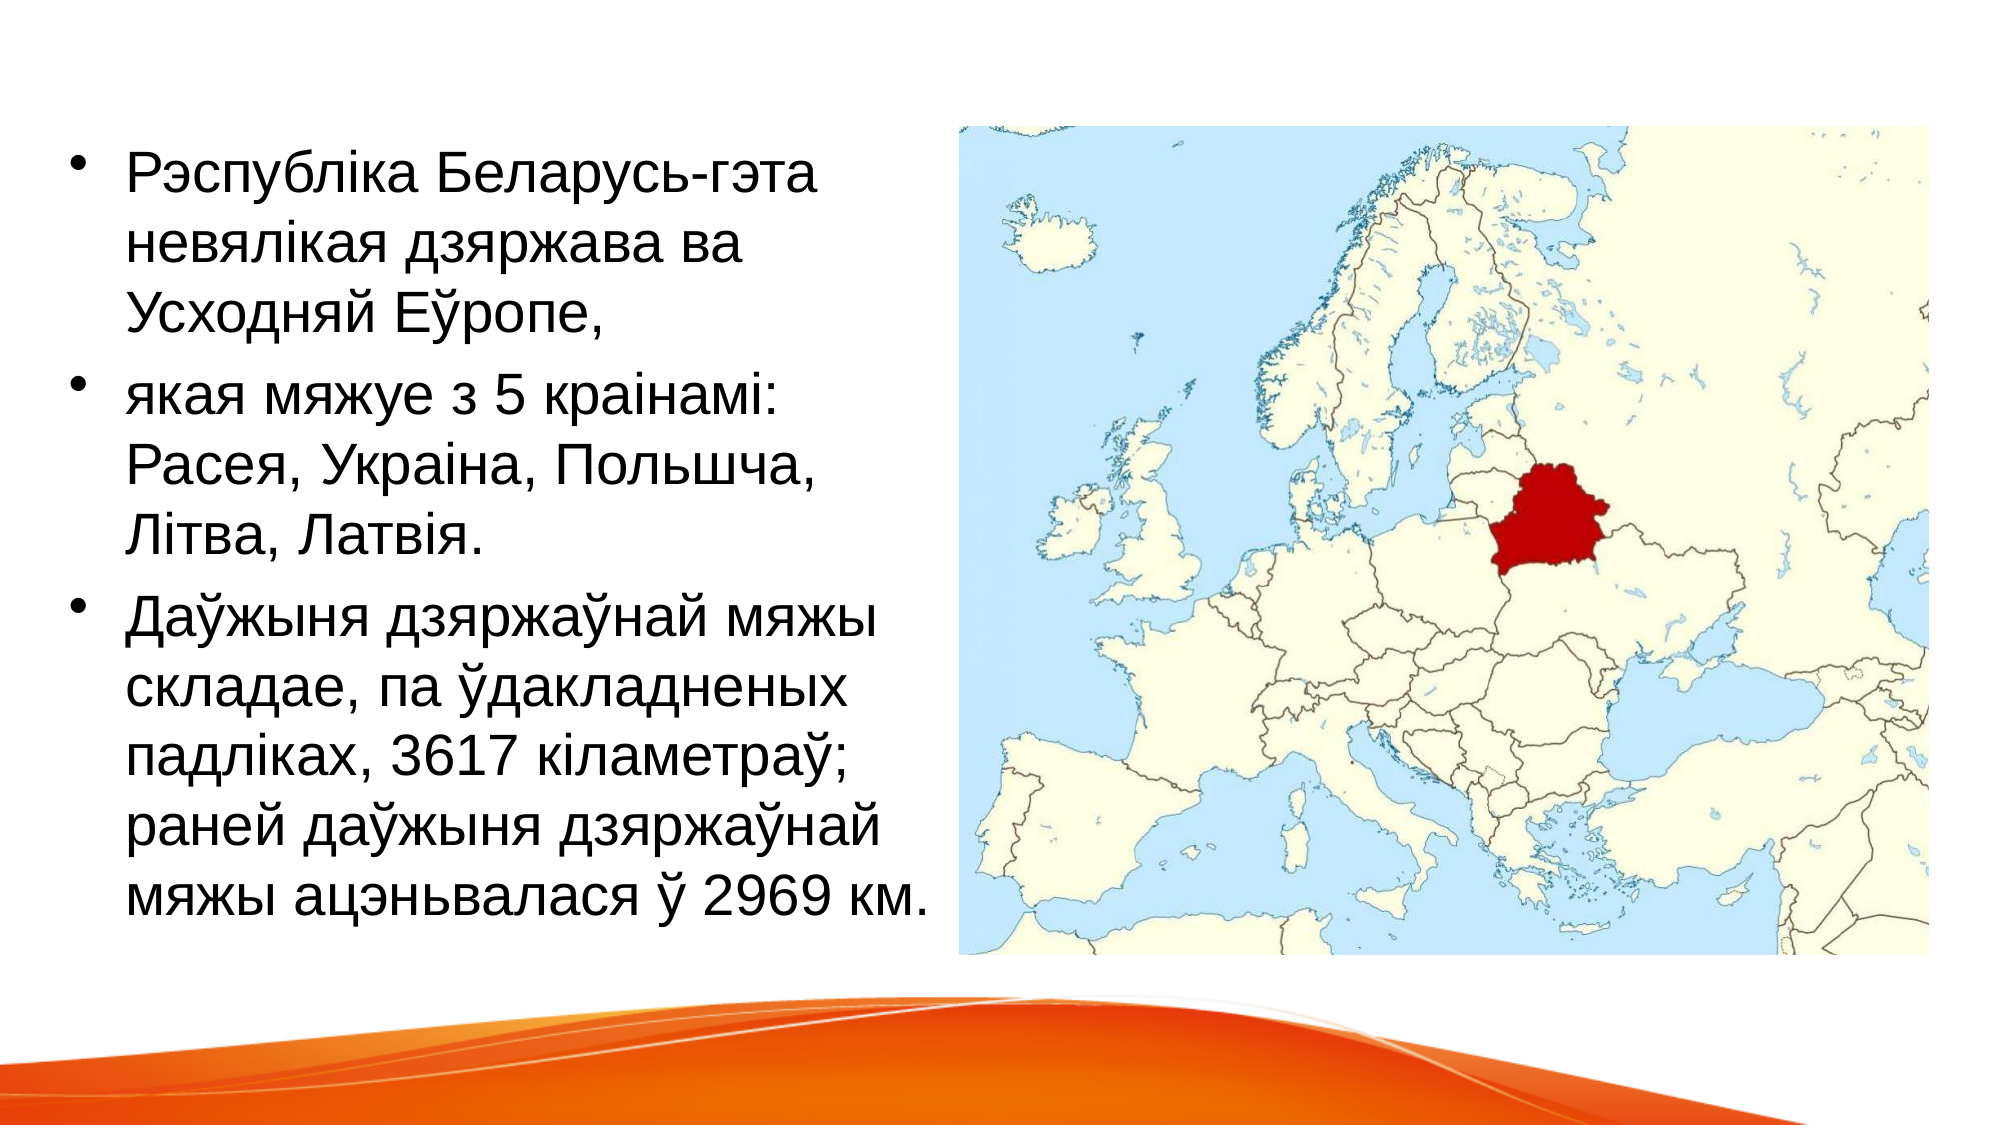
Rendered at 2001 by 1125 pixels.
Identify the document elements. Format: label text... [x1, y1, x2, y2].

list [959, 126, 1929, 955]
text_box Рэспубліка Беларусь-гэта невялікая дзяржава ва Усходняй Еўропе, якая мяжуе з 5 краінамі: Расея, Украіна, Польшча, Літва, Латвія. Даўжыня дзяржаўнай мяжы складае, па ўдакладненых падліках, 3617 кіламетраў; раней даўжыня дзяржаўнай мяжы ацэньвалася ў 2969 км. [54, 126, 959, 955]
picture [0, 0, 2000, 1125]
